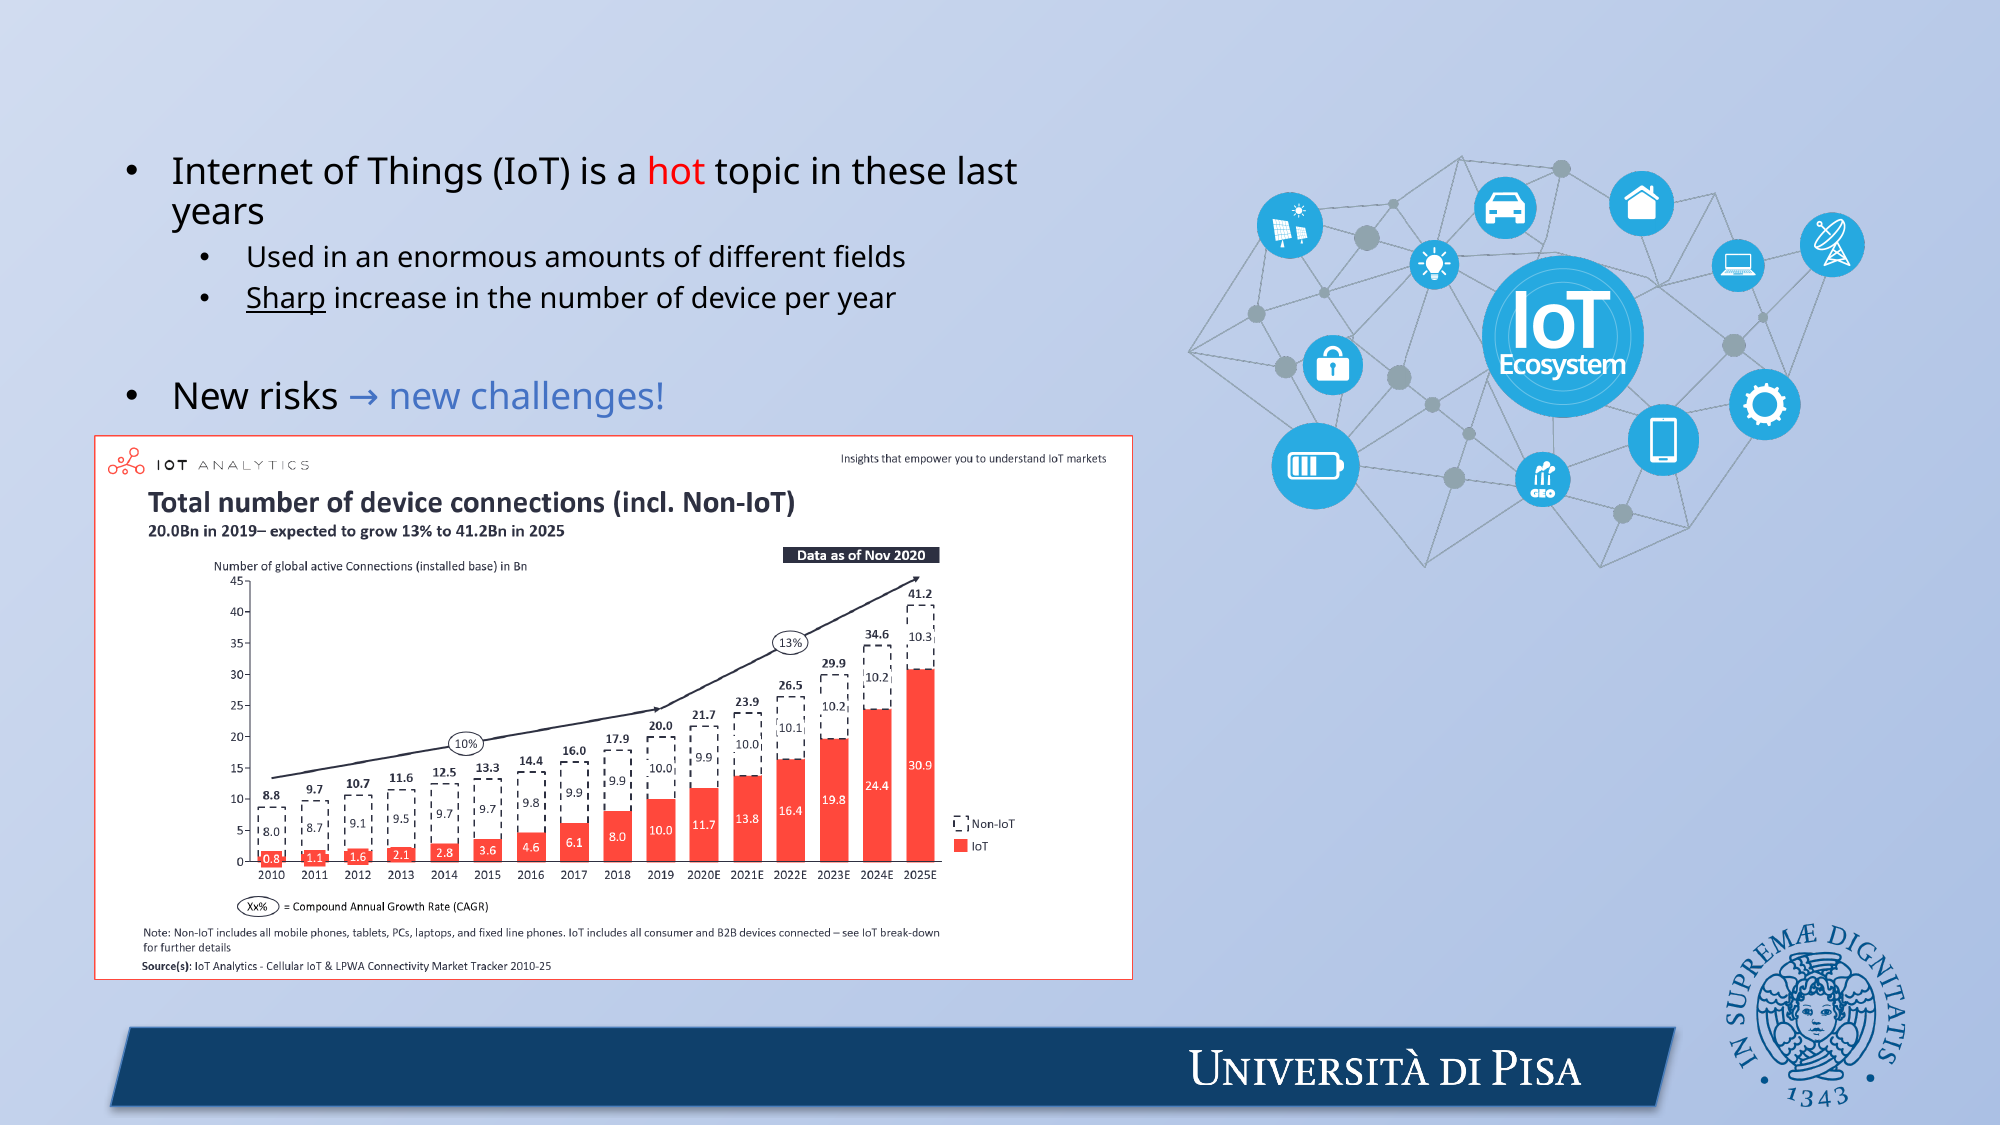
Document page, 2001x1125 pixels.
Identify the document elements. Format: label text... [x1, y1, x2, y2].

text_box [110, 1027, 1676, 1107]
picture [1726, 923, 1906, 1107]
picture [94, 435, 1133, 981]
picture [1188, 1048, 1582, 1085]
subtitle Internet of Things (IoT) is a hot topic in these last years Used in an enormous amounts of different fields Sharp increase in the number of device per year New risks → new challenges! [110, 144, 1044, 426]
picture [1156, 106, 1906, 601]
